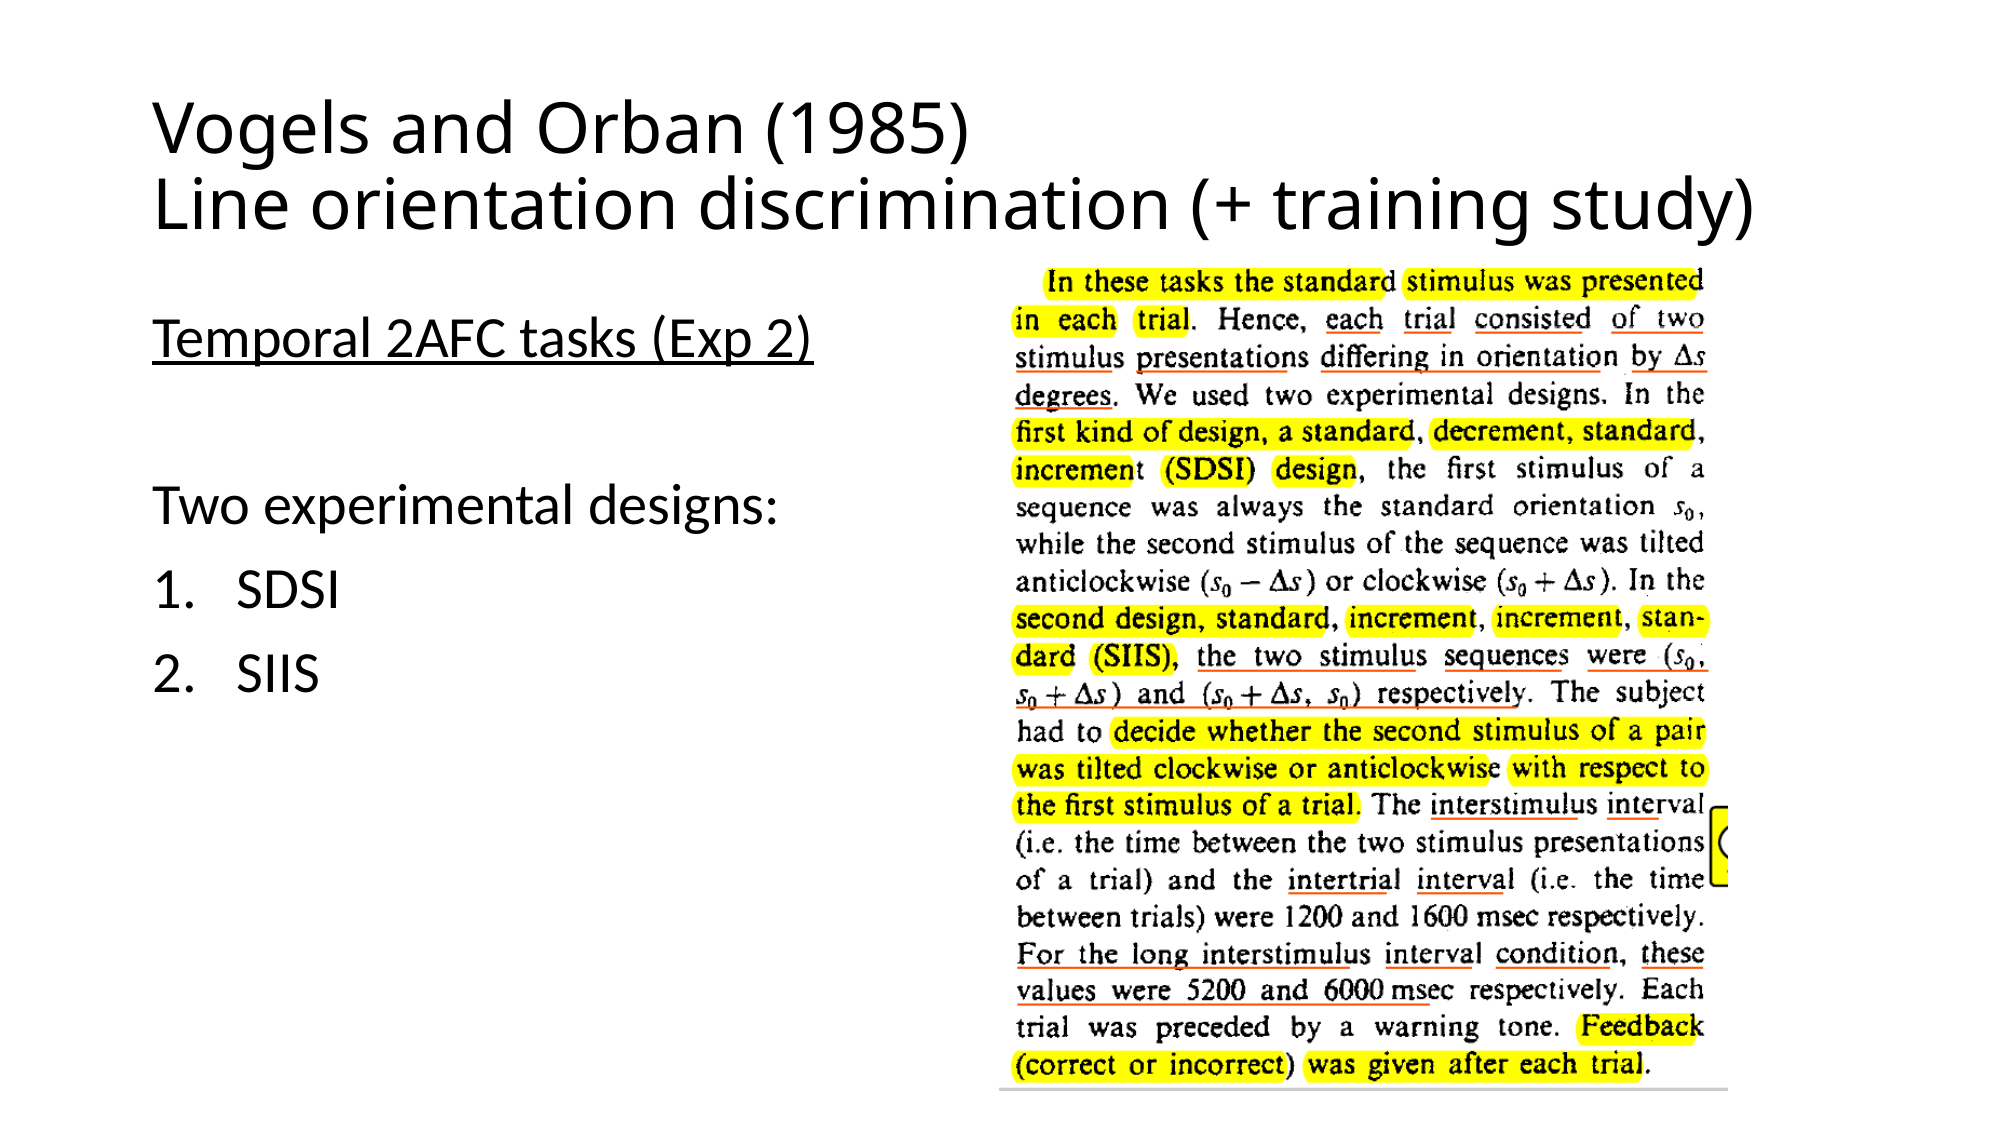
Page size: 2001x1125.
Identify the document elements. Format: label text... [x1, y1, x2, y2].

title Vogels and Orban (1985) Line orientation discrimination (+ training study) [137, 59, 1863, 278]
picture [999, 256, 1728, 1091]
list Temporal 2AFC tasks (Exp 2) Two experimental designs: SDSI SIIS [137, 299, 952, 1014]
